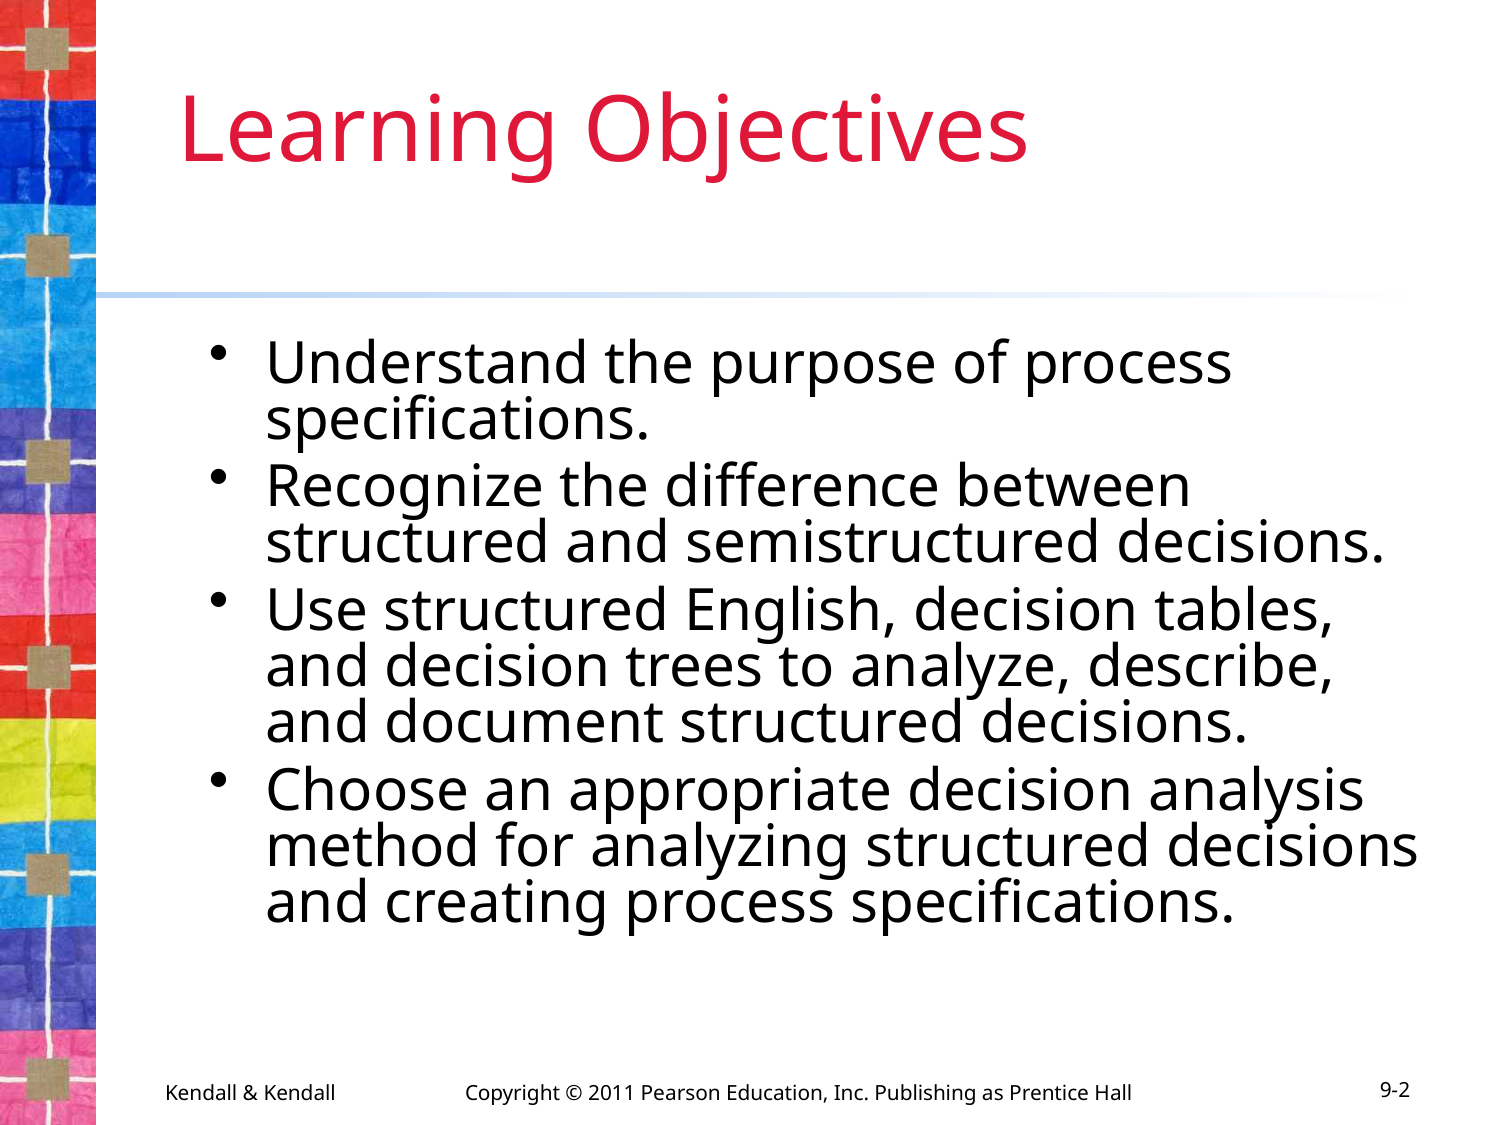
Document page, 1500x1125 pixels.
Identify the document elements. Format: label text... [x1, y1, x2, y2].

slide_number 9-2 [1112, 1037, 1426, 1113]
slide_number Kendall & Kendall Copyright © 2011 Pearson Education, Inc. Publishing as Prentice Hall [149, 1037, 1112, 1113]
picture [0, 0, 96, 1125]
list Understand the purpose of process specifications. Recognize the difference between structured and semistructured decisions. Use structured English, decision tables, and decision trees to analyze, describe, and document structured decisions. Choose an appropriate decision analysis method for analyzing structured decisions and creating process specifications. [193, 330, 1470, 1007]
title Learning Objectives [162, 62, 1455, 251]
